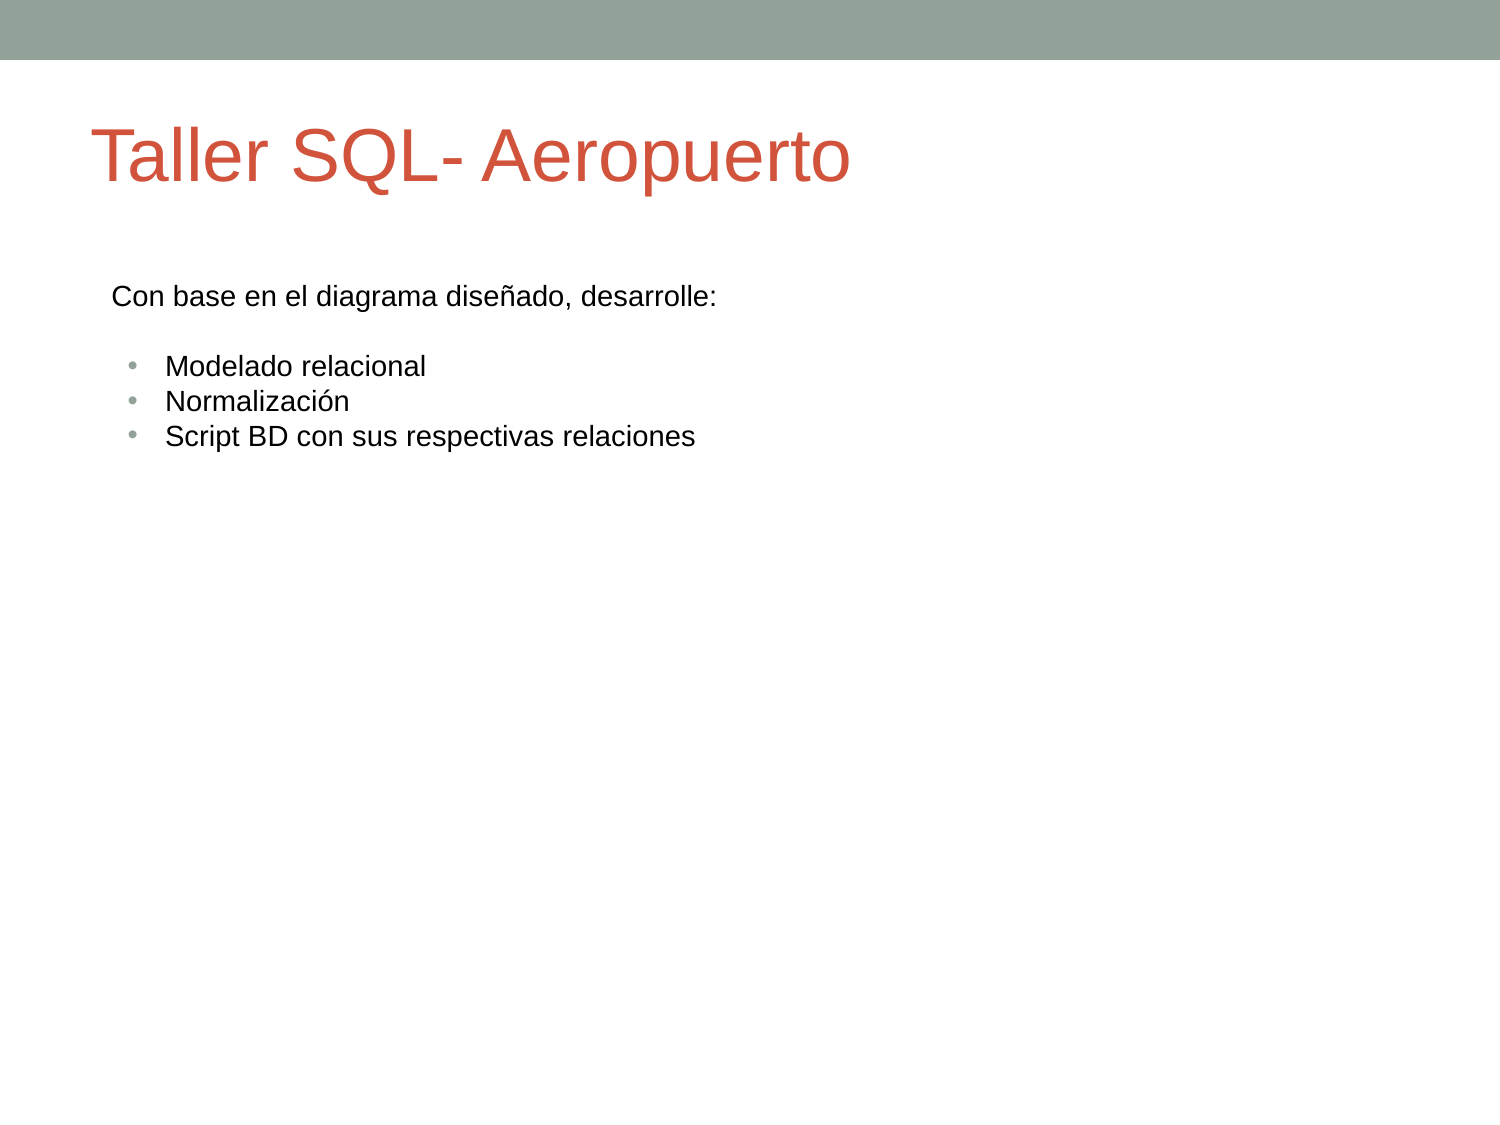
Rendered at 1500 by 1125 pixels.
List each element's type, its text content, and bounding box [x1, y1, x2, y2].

title Taller SQL- Aeropuerto [75, 87, 1425, 250]
list Con base en el diagrama diseñado, desarrolle: Modelado relacional Normalización Script BD con sus respectivas relaciones [75, 262, 1425, 1063]
